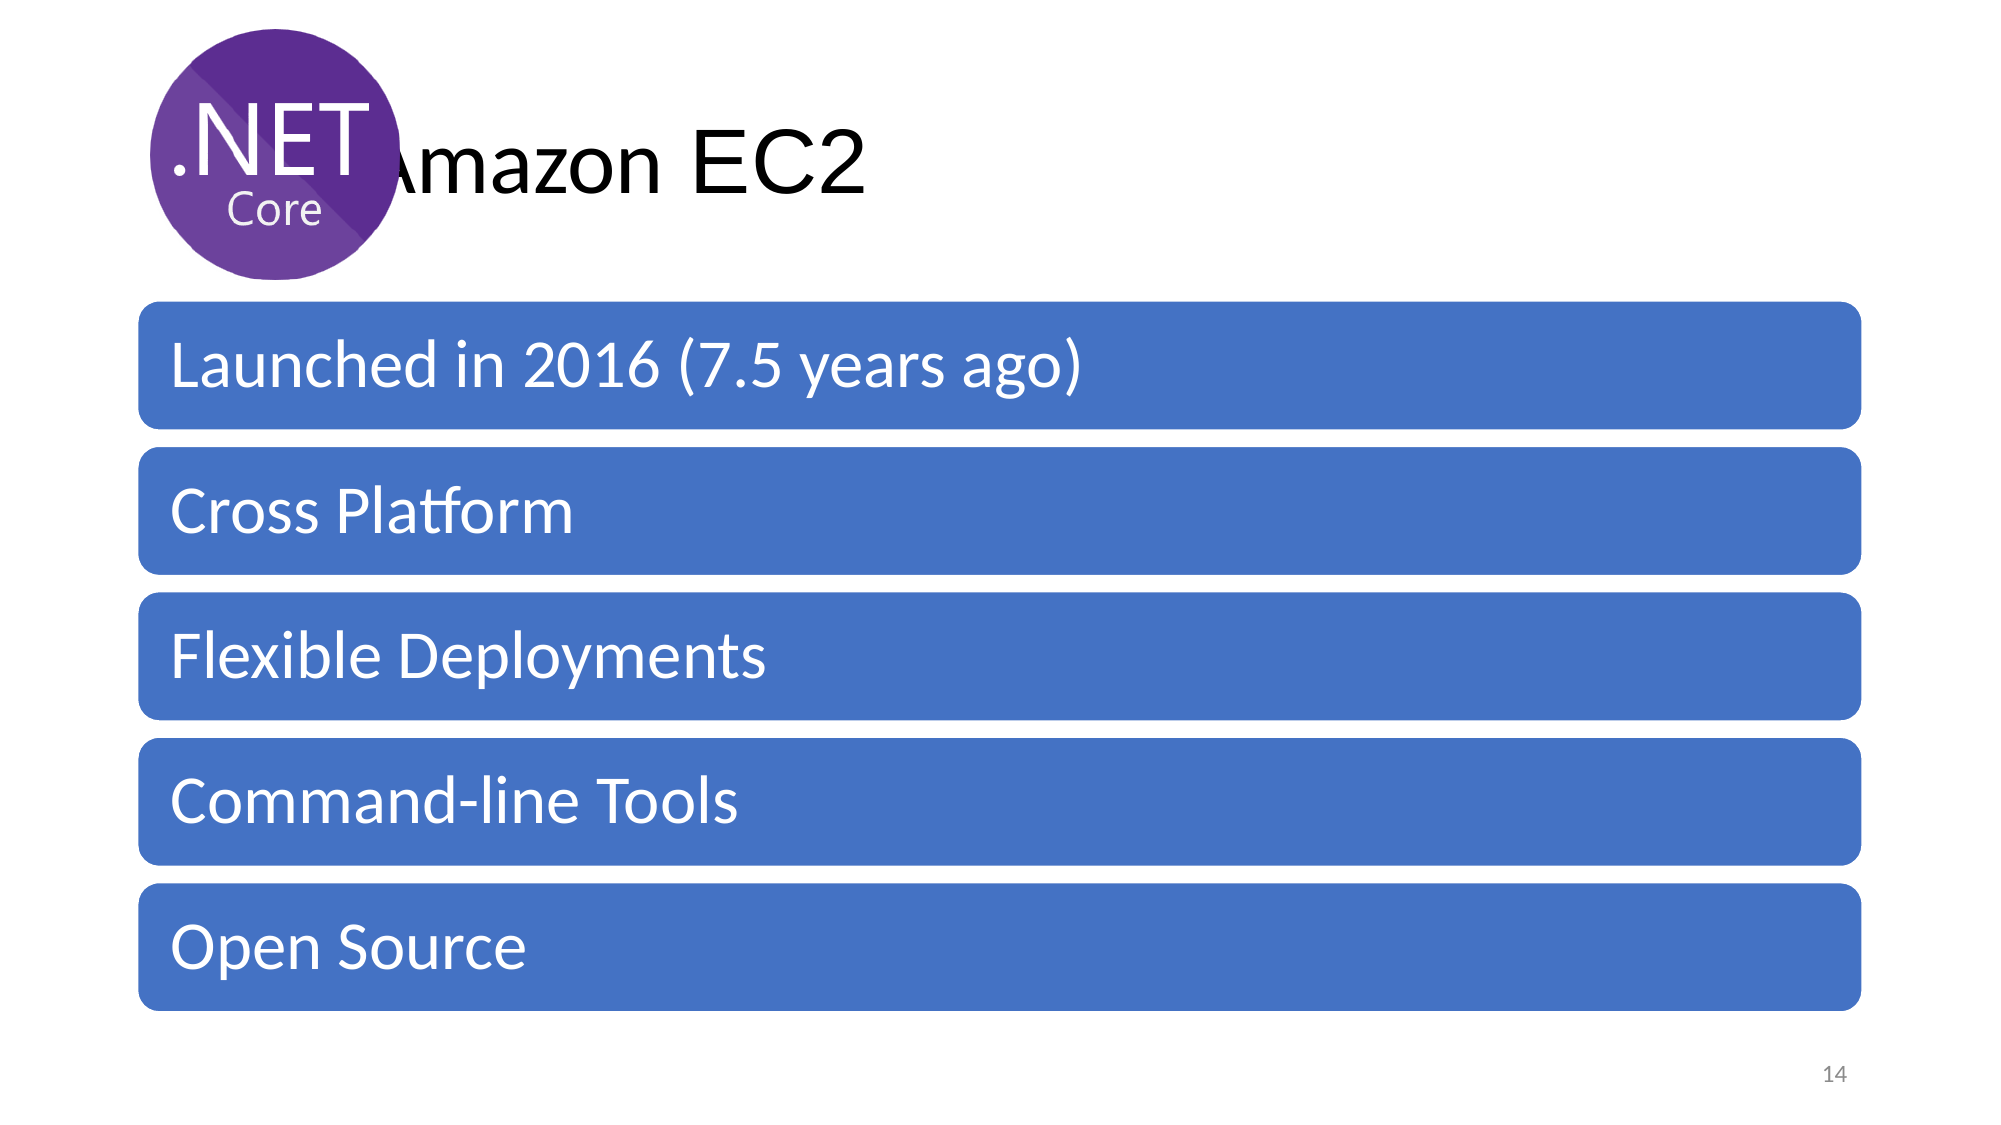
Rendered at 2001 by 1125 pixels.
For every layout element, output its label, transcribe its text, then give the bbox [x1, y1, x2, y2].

picture [137, 29, 400, 280]
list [137, 299, 1863, 1014]
title Amazon EC2 [400, 59, 954, 269]
slide_number 14 [1412, 1042, 1863, 1103]
